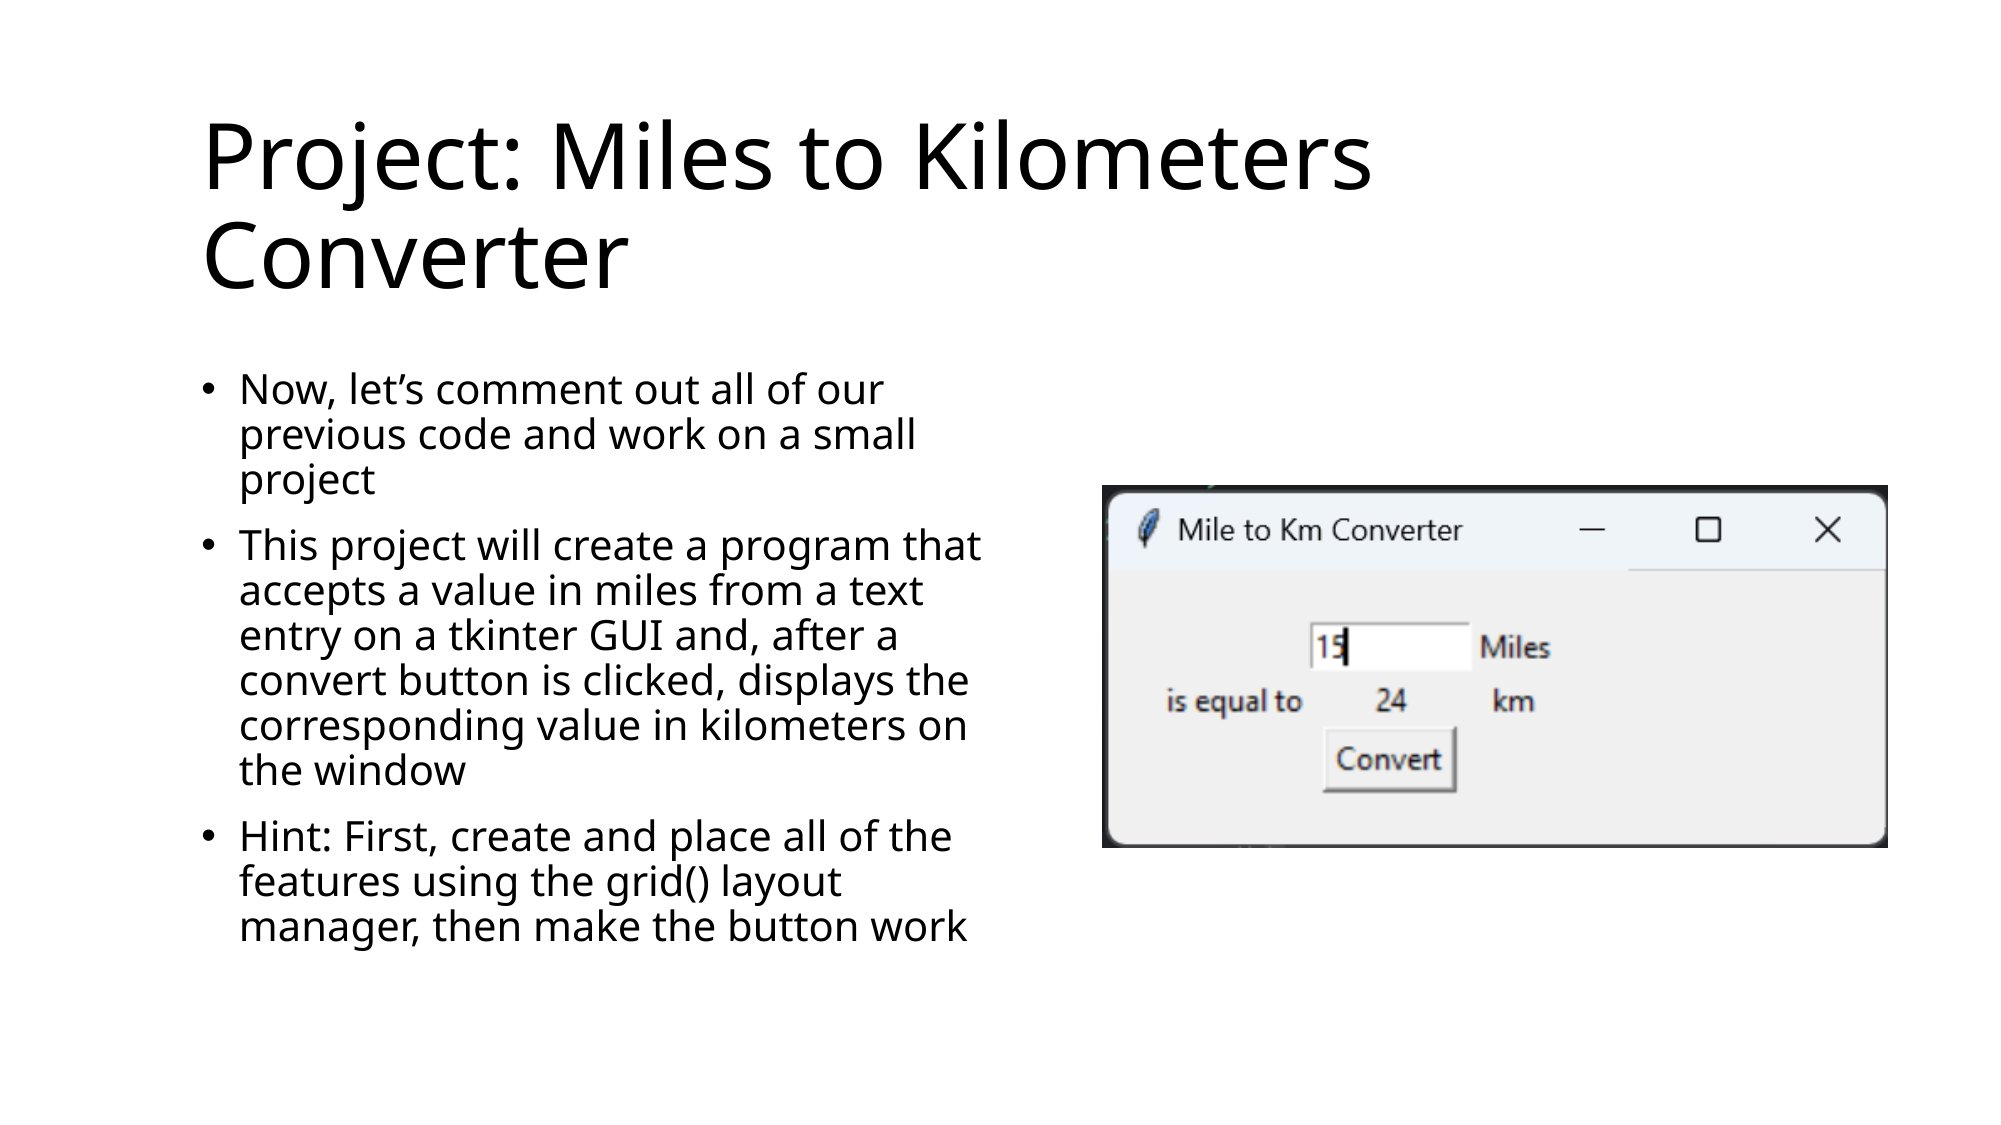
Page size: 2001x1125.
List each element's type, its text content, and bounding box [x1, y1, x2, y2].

title Project: Miles to Kilometers Converter [186, 99, 1728, 319]
picture [1101, 485, 1889, 848]
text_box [1214, 597, 1641, 838]
list Now, let’s comment out all of our previous code and work on a small project This project will create a program that accepts a value in miles from a text entry on a tkinter GUI and, after a convert button is clicked, displays the corresponding value in kilometers on the window Hint: First, create and place all of the features using the grid() layout manager, then make the button work [186, 360, 1000, 1004]
